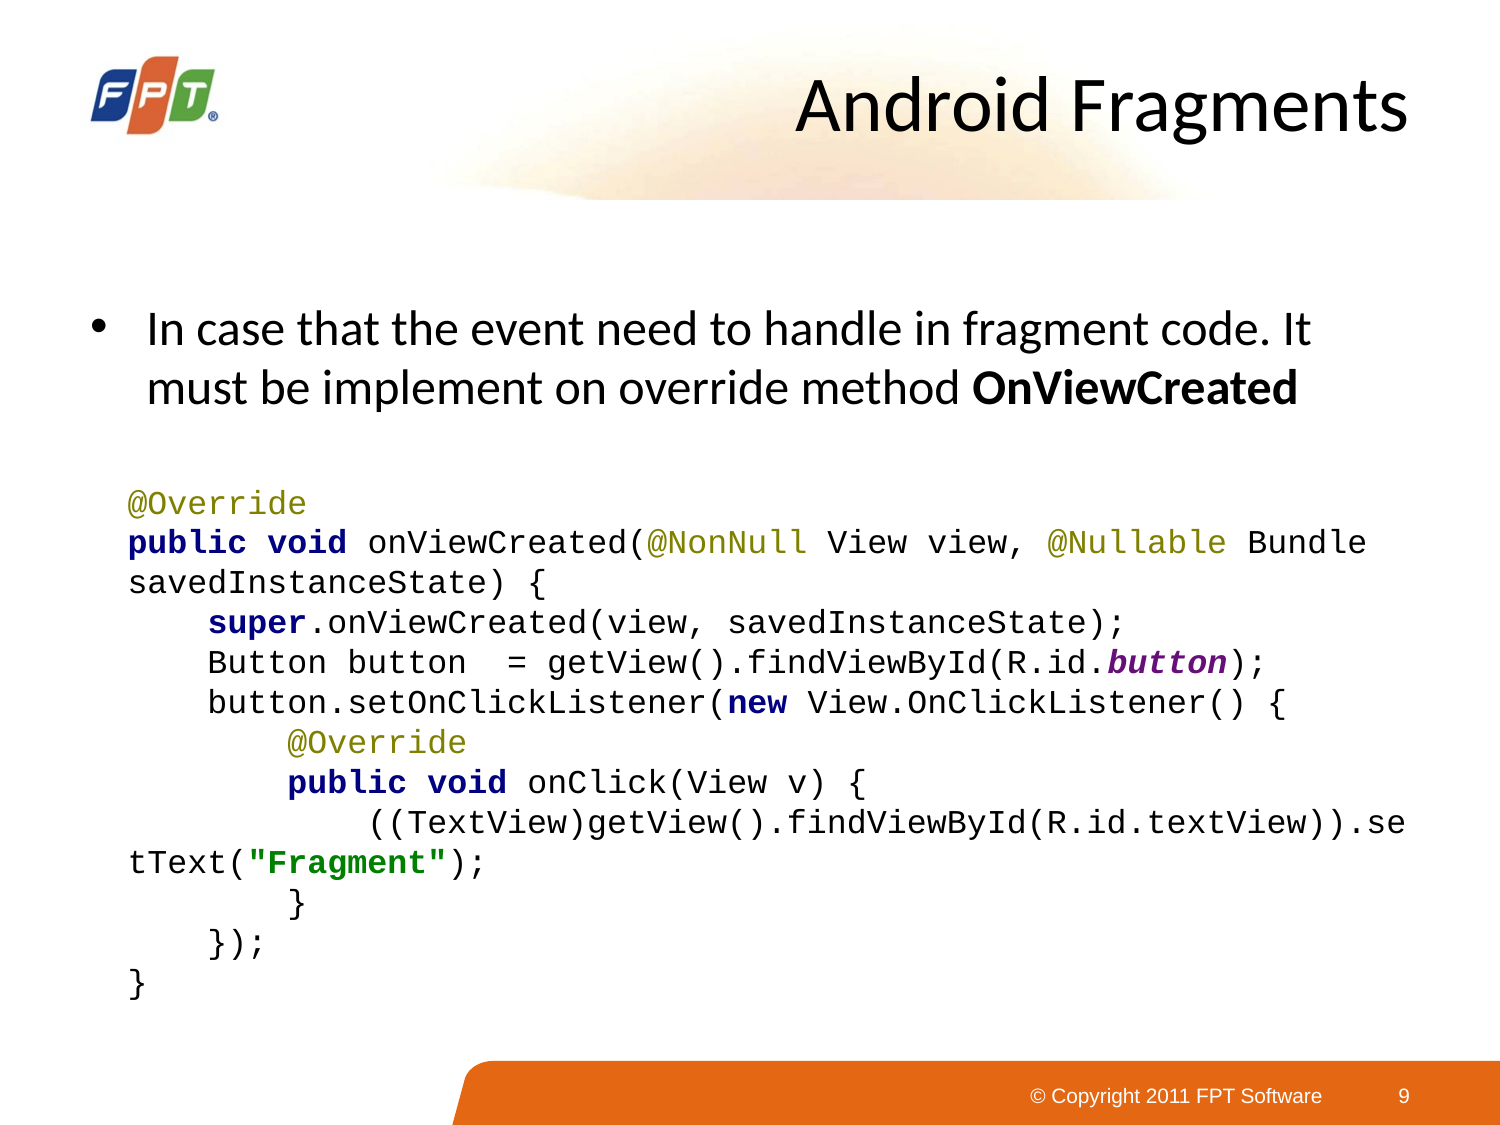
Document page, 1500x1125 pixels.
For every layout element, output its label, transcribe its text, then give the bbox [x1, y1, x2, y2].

picture [0, 0, 1500, 200]
list In case that the event need to handle in fragment code. It must be implement on override method OnViewCreated [74, 287, 1426, 1006]
text_box @Override public void onViewCreated(@NonNull View view, @Nullable Bundle savedInstanceState) { super.onViewCreated(view, savedInstanceState); Button button = getView().findViewById(R.id.button); button.setOnClickListener(new View.OnClickListener() { @Override public void onClick(View v) { ((TextView)getView().findViewById(R.id.textView)).setText("Fragment"); } }); } [112, 473, 1425, 1008]
picture [0, 1050, 1500, 1125]
title Android Fragments [74, 44, 1426, 233]
